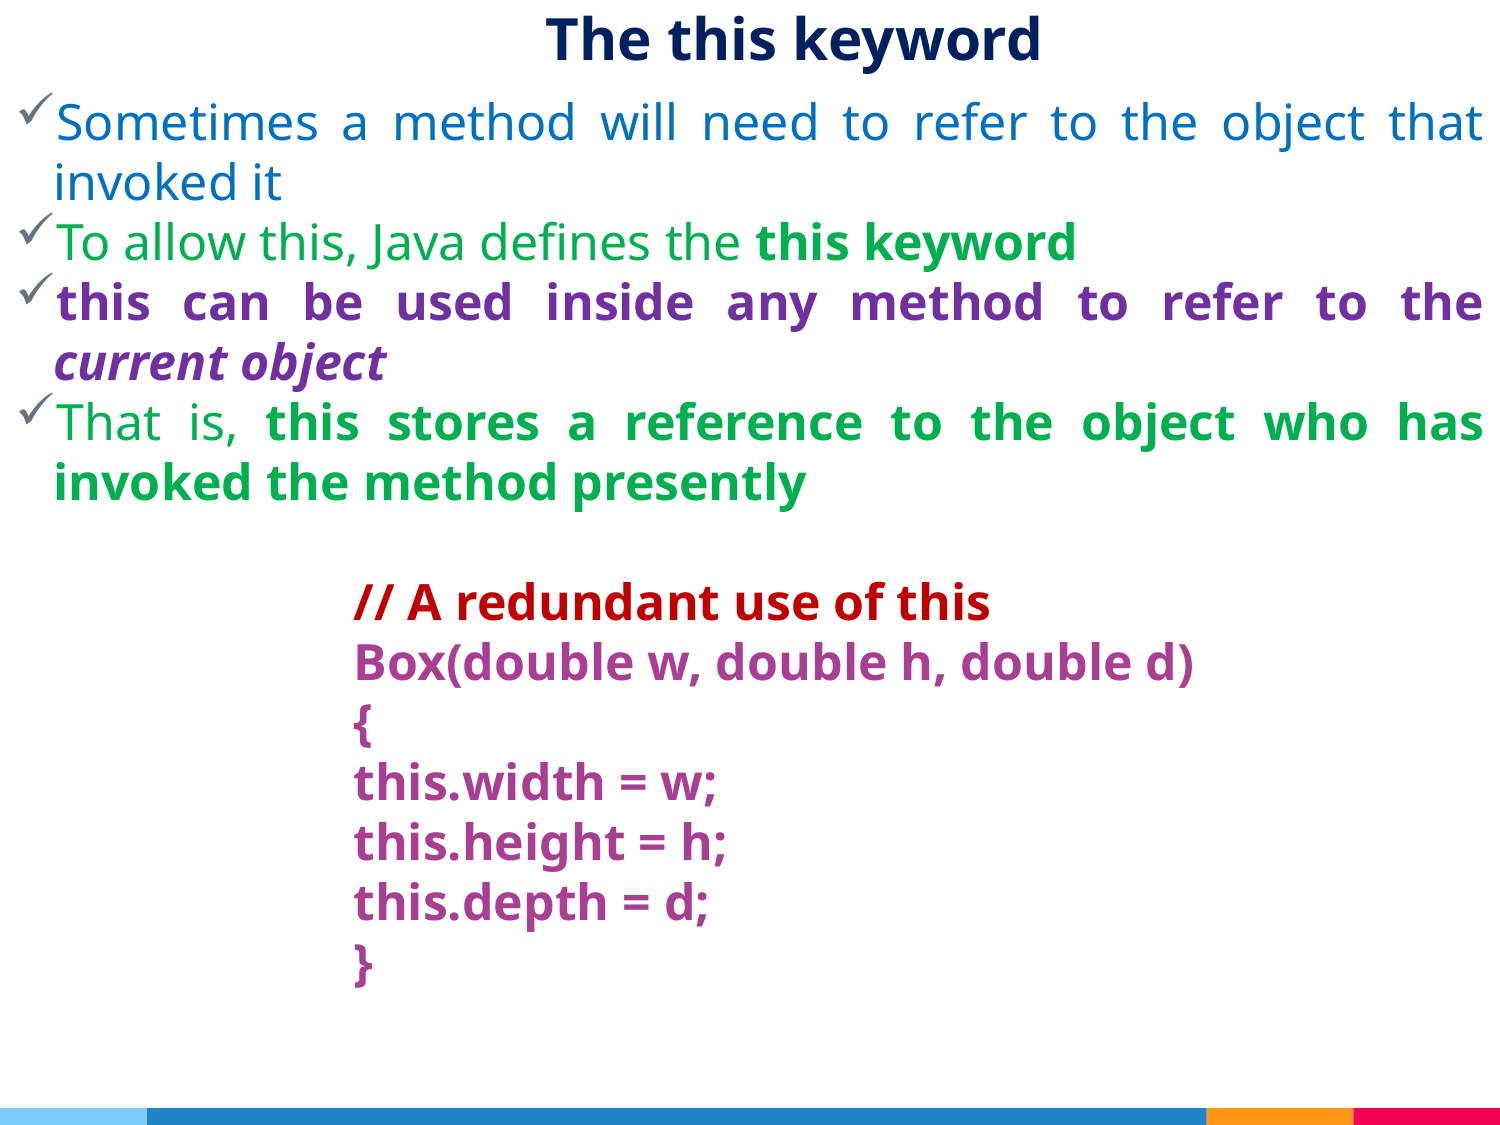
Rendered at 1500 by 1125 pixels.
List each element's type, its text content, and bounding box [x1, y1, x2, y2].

title The this keyword [251, 10, 1338, 75]
list Sometimes a method will need to refer to the object that invoked it To allow this, Java defines the this keyword this can be used inside any method to refer to the current object That is, this stores a reference to the object who has invoked the method presently // A redundant use of this Box(double w, double h, double d) { this.width = w; this.height = h; this.depth = d; } [0, 75, 1500, 525]
